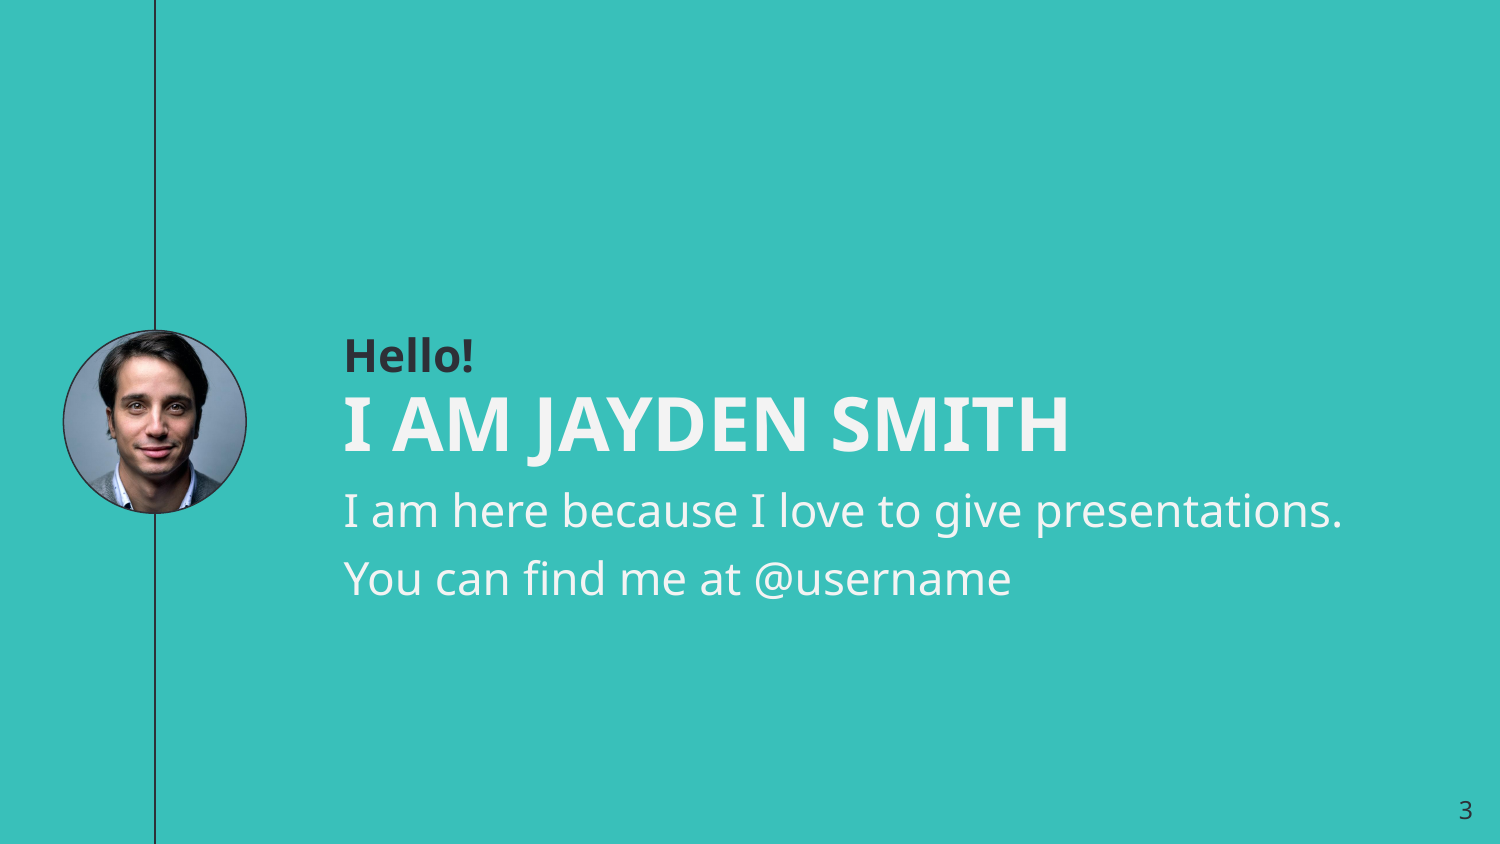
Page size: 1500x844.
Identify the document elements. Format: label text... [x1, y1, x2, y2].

subtitle I AM JAYDEN SMITH [328, 371, 1423, 467]
title Hello! [328, 206, 1423, 371]
picture [63, 330, 247, 514]
slide_number ‹#› [1398, 779, 1489, 832]
list I am here because I love to give presentations. You can find me at @username [328, 467, 1423, 607]
